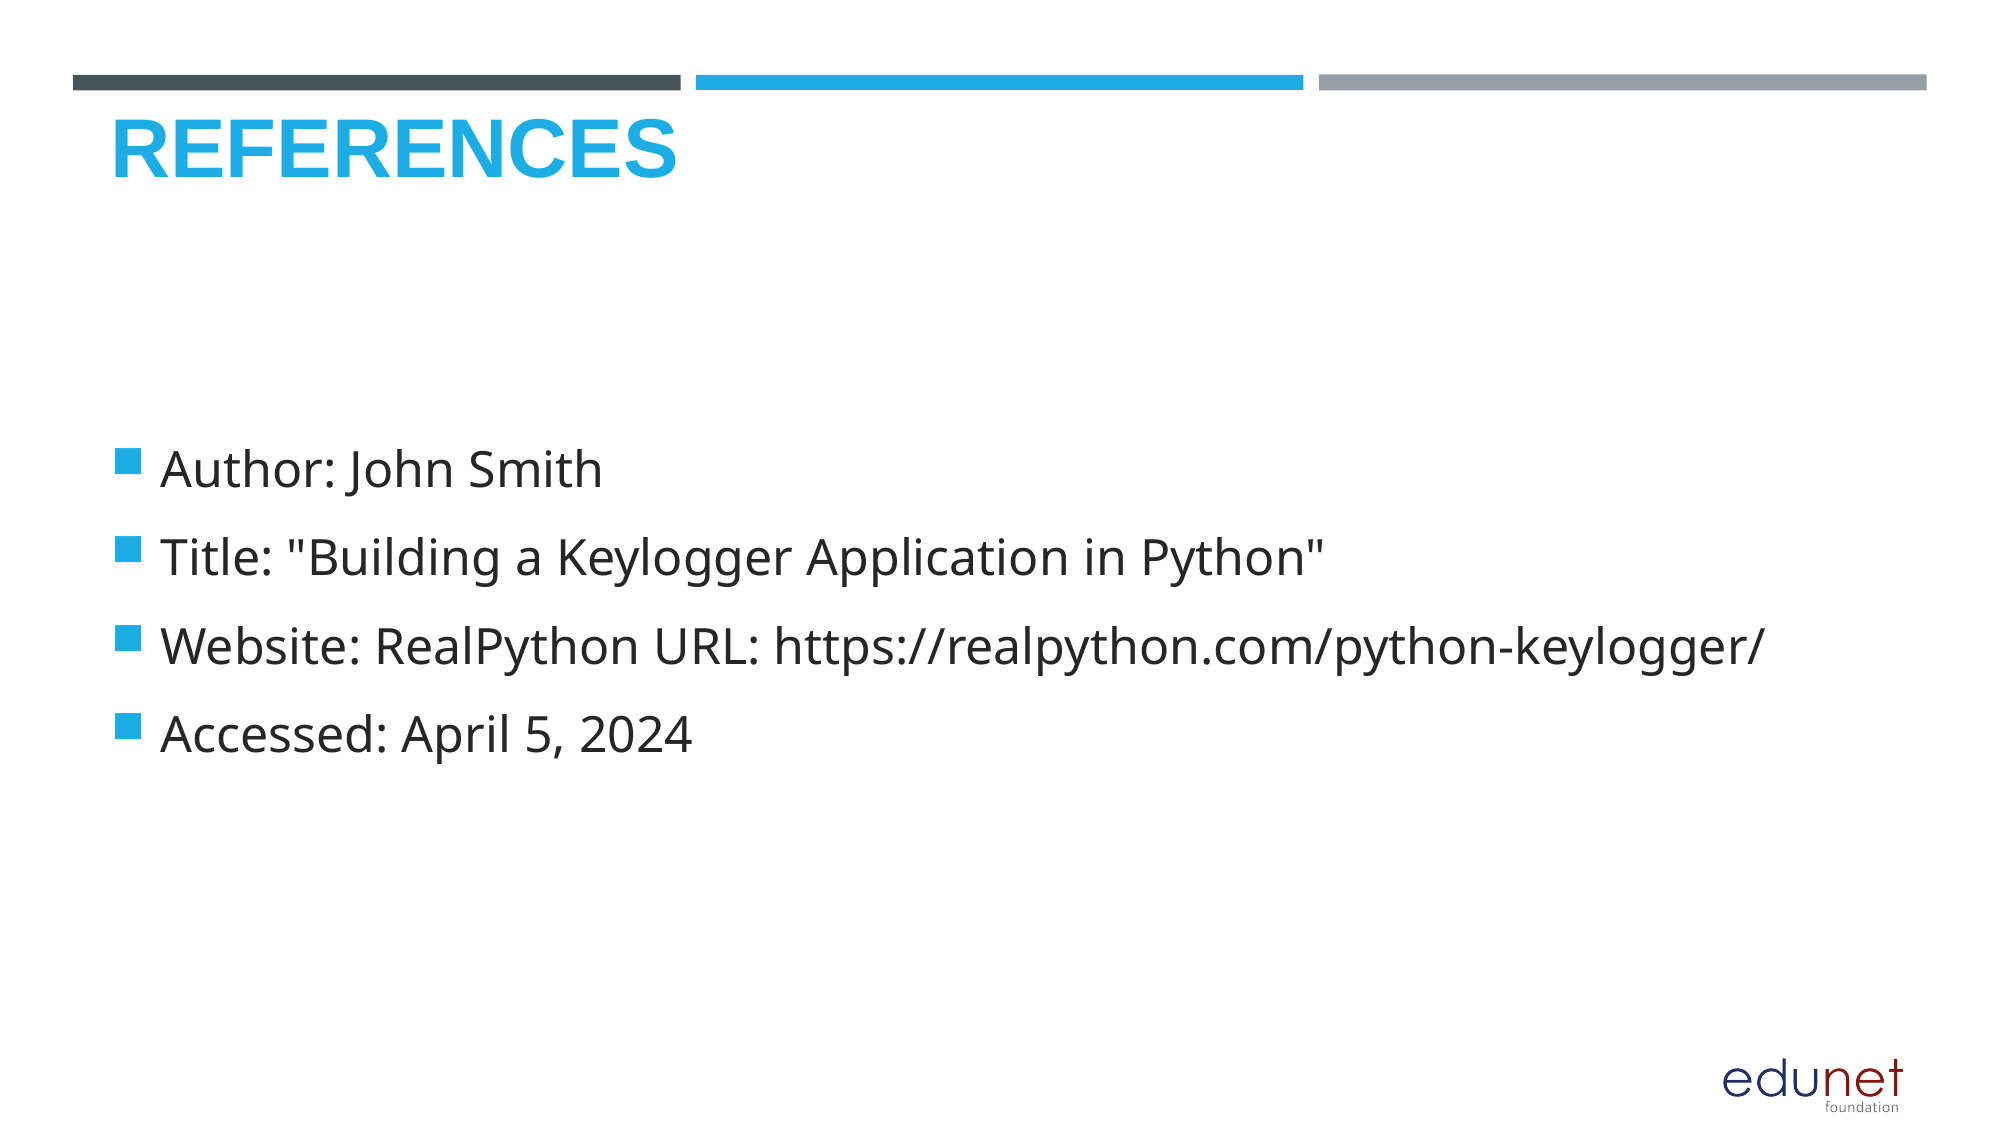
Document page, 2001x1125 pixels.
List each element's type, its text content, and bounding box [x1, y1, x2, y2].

picture [1719, 1056, 1905, 1116]
list Author: John Smith Title: "Building a Keylogger Application in Python" Website: RealPython URL: https://realpython.com/python-keylogger/ Accessed: April 5, 2024 [94, 213, 1906, 981]
title References [94, 114, 1906, 203]
